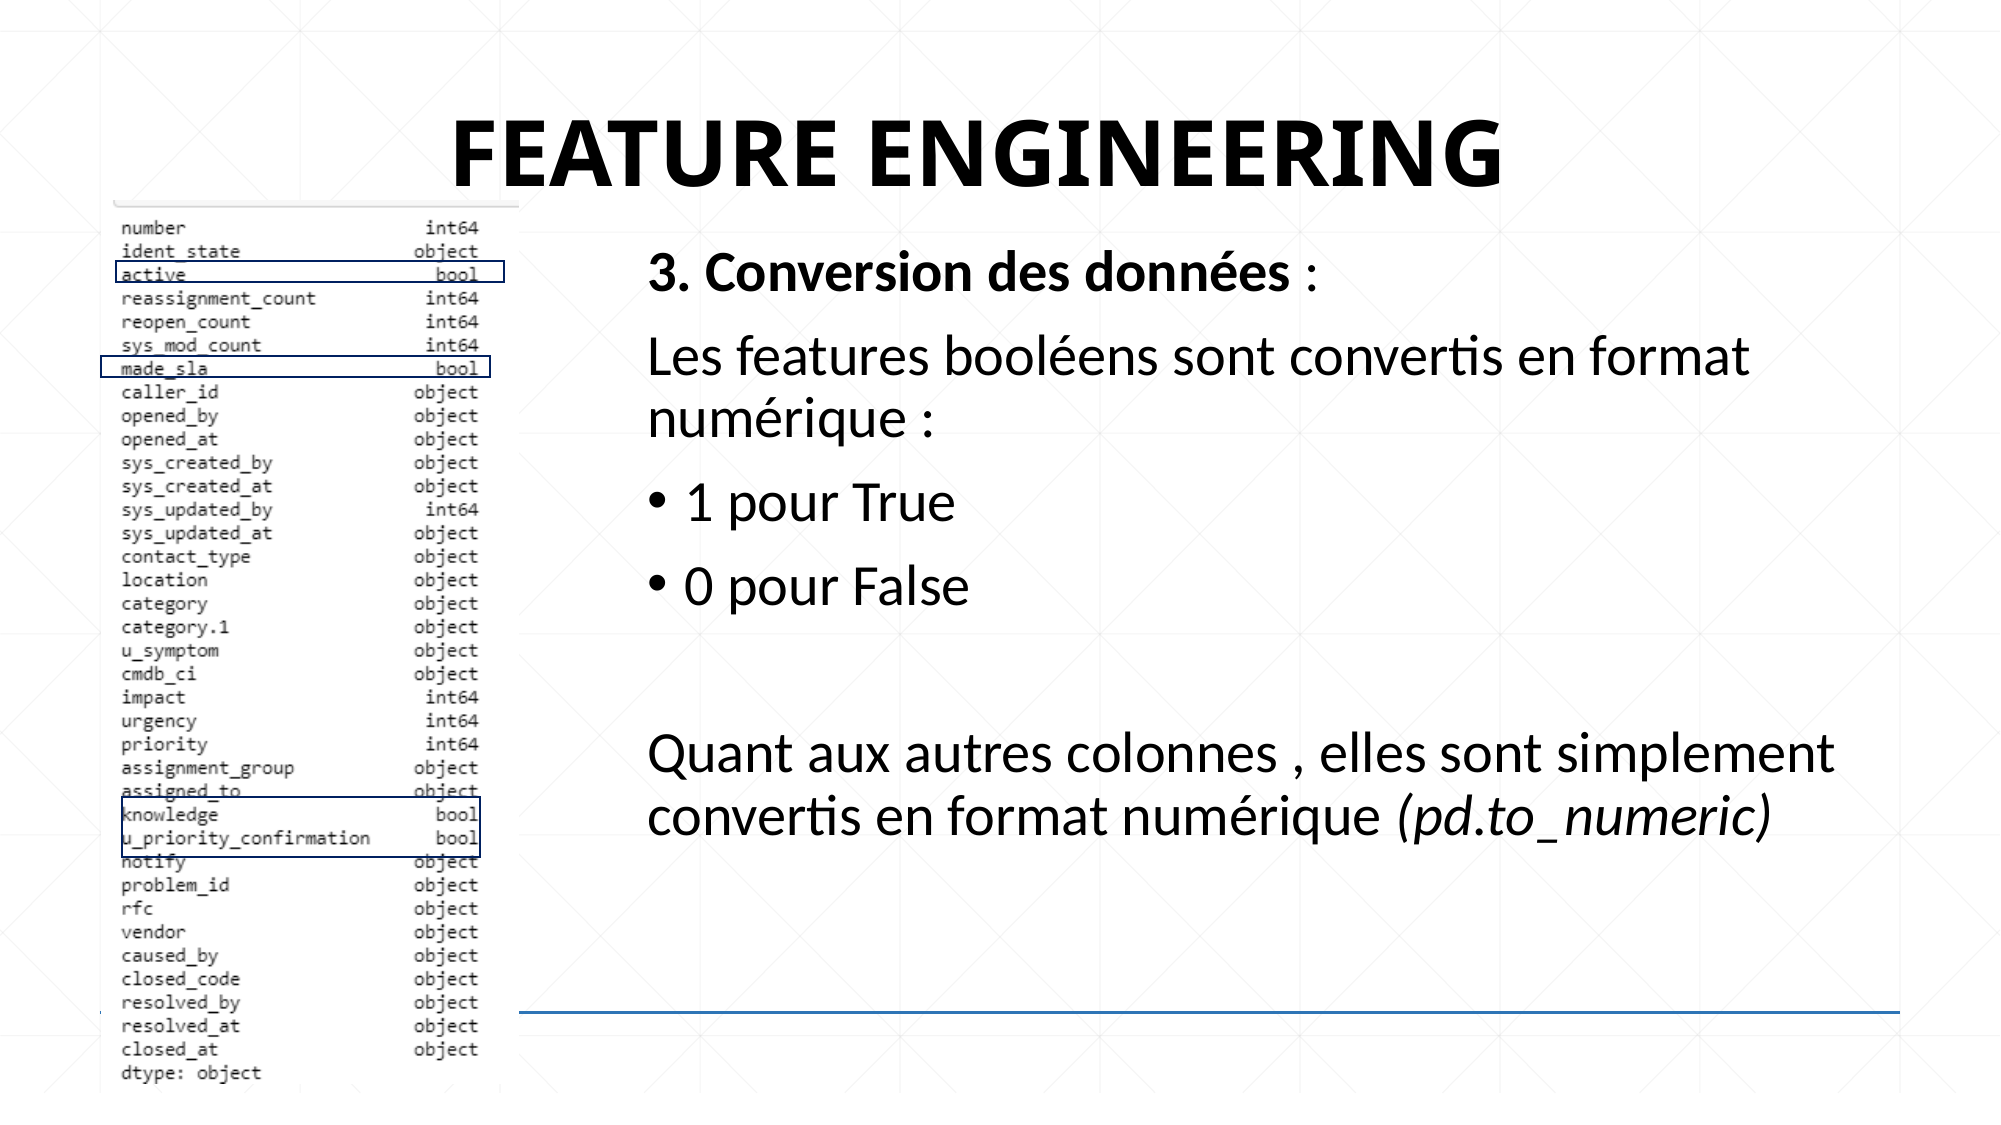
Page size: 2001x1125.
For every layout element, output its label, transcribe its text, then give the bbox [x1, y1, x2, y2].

list 3. Conversion des données : Les features booléens sont convertis en format numérique : 1 pour True 0 pour False Quant aux autres colonnes , elles sont simplement convertis en format numérique (pd.to_numeric) [632, 233, 1927, 1106]
picture [101, 200, 519, 1084]
title FEATURE ENGINEERING [433, 48, 2000, 266]
